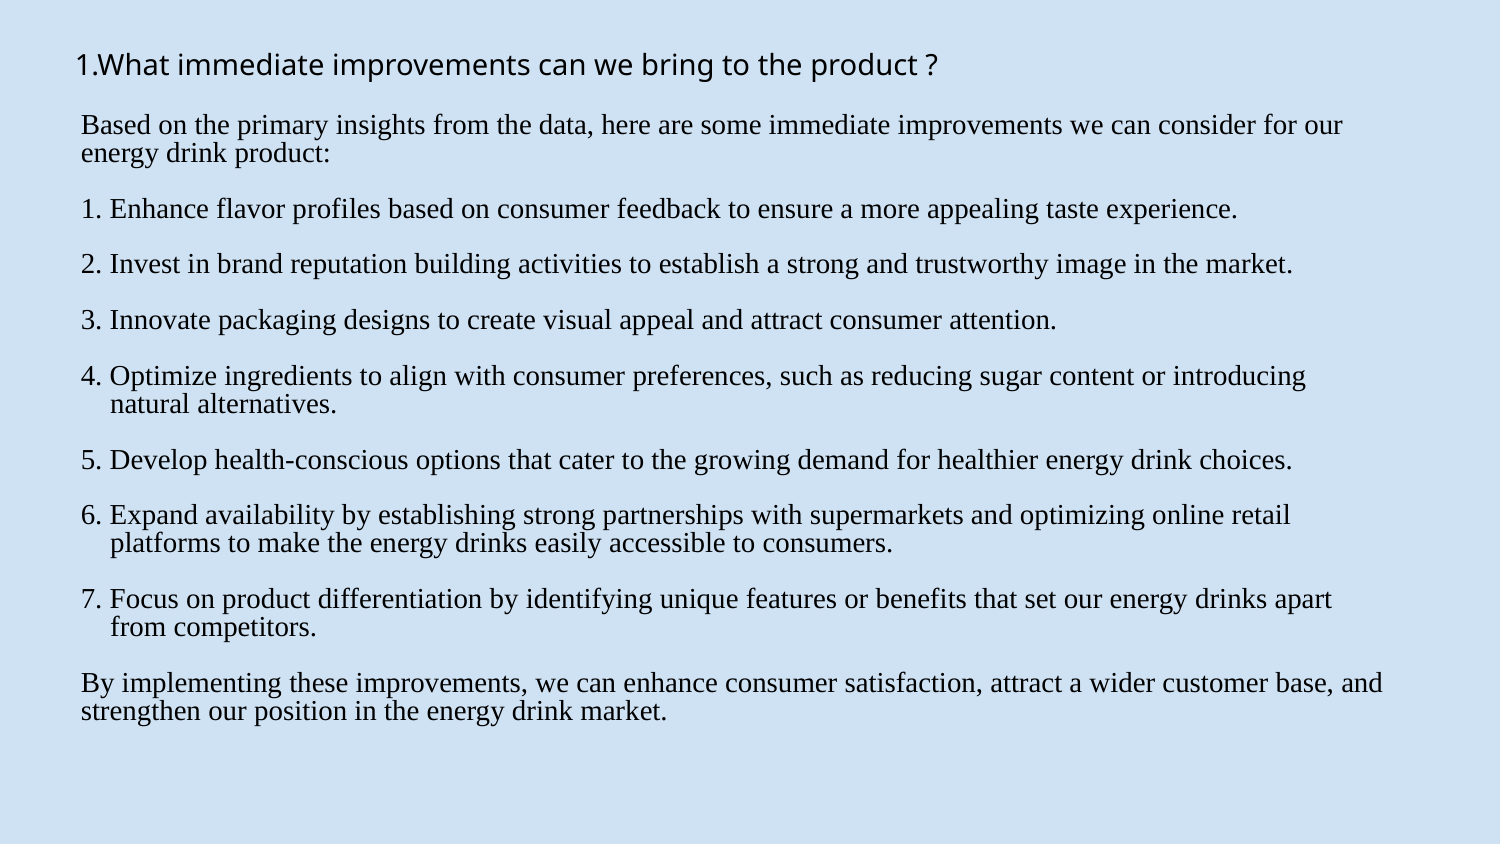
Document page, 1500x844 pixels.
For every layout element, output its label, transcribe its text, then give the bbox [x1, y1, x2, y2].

text_box Based on the primary insights from the data, here are some immediate improvements we can consider for our energy drink product: 1. Enhance flavor profiles based on consumer feedback to ensure a more appealing taste experience. 2. Invest in brand reputation building activities to establish a strong and trustworthy image in the market. 3. Innovate packaging designs to create visual appeal and attract consumer attention. 4. Optimize ingredients to align with consumer preferences, such as reducing sugar content or introducing natural alternatives. 5. Develop health-conscious options that cater to the growing demand for healthier energy drink choices. 6. Expand availability by establishing strong partnerships with supermarkets and optimizing online retail platforms to make the energy drinks easily accessible to consumers. 7. Focus on product differentiation by identifying unique features or benefits that set our energy drinks apart from competitors. By implementing these improvements, we can enhance consumer satisfaction, attract a wider customer base, and strengthen our position in the energy drink market. [65, 97, 1430, 816]
text_box 1.What immediate improvements can we bring to the product ? [59, 31, 1436, 97]
